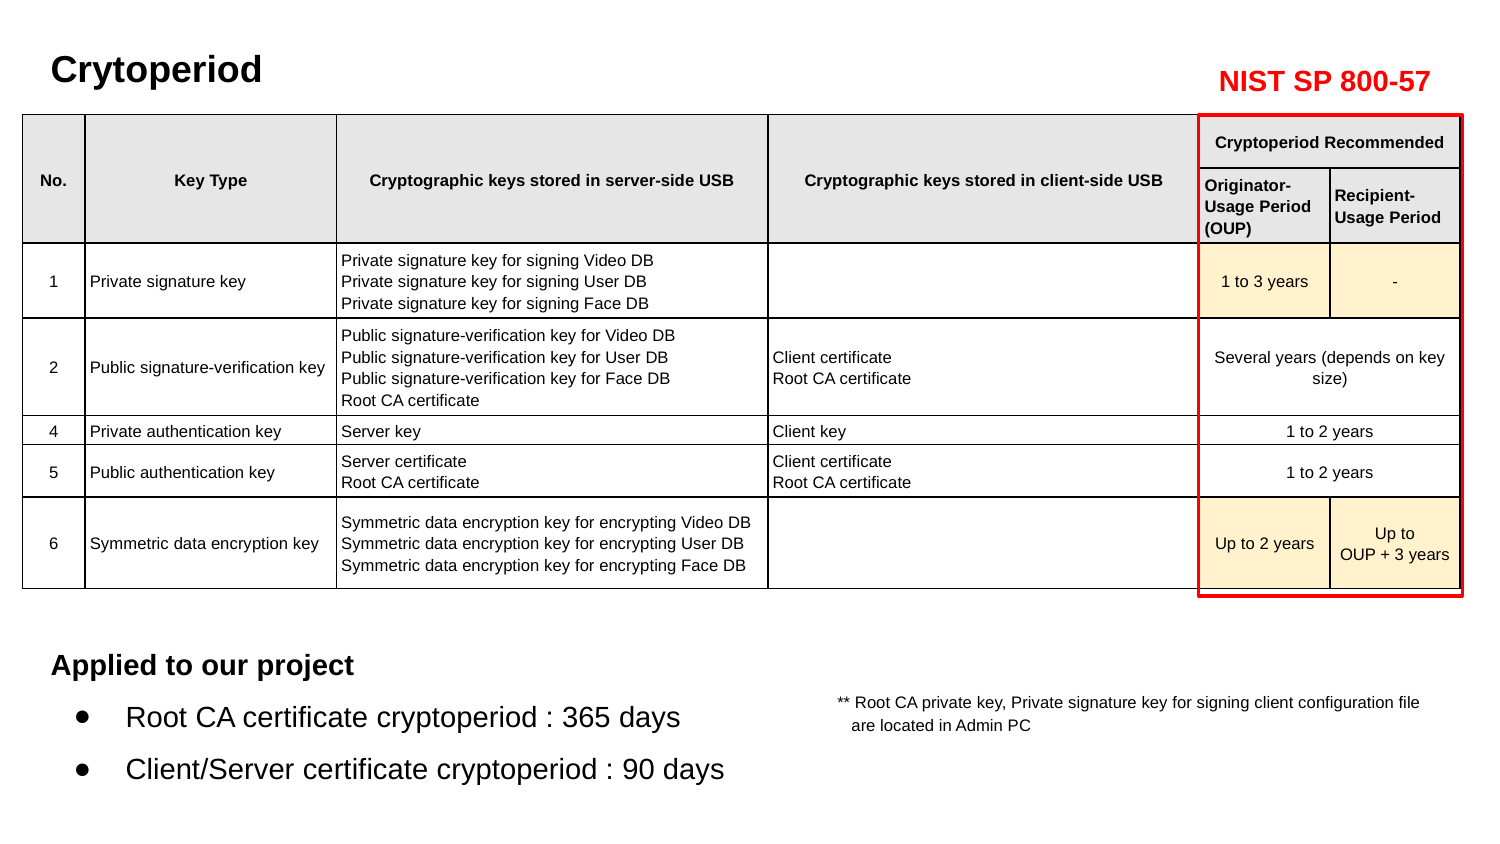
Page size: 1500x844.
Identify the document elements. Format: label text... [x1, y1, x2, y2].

text_box [1198, 114, 1463, 597]
table_cell Private signature key for signing Video DB Private signature key for signing User DB Private signature key for signing Face DB [337, 244, 767, 317]
table_cell Public signature-verification key for Video DB Public signature-verification key for User DB Public signature-verification key for Face DB Root CA certificate [337, 319, 767, 415]
table_header Key Type [86, 115, 336, 242]
table_cell Client key [769, 416, 1198, 444]
table_cell Client certificate Root CA certificate [769, 319, 1198, 415]
table_cell Symmetric data encryption key [86, 498, 336, 588]
table_cell 6 [23, 498, 84, 588]
table_cell Private signature key [86, 244, 336, 317]
table_cell 4 [23, 416, 84, 444]
table_cell Server certificate Root CA certificate [337, 445, 767, 496]
table_header Cryptographic keys stored in server-side USB [337, 115, 767, 242]
table_cell Public signature-verification key [86, 319, 336, 415]
text_box Crytoperiod [35, 29, 1224, 105]
table_cell Server key [337, 416, 767, 444]
text_box Applied to our project Root CA certificate cryptoperiod : 365 days Client/Server certificate cryptoperiod : 90 days [35, 613, 1004, 801]
table_cell Client certificate Root CA certificate [769, 445, 1198, 496]
table_cell [769, 244, 1198, 317]
table_cell Private authentication key [86, 416, 336, 444]
table_cell Public authentication key [86, 445, 336, 496]
table_cell 5 [23, 445, 84, 496]
text_box ** Root CA private key, Private signature key for signing client configuration file are located in Admin PC [822, 673, 1468, 750]
table_header Cryptographic keys stored in client-side USB [769, 115, 1198, 242]
table_cell 2 [23, 319, 84, 415]
table_cell 1 [23, 244, 84, 317]
table_header No. [23, 115, 84, 242]
table_cell Symmetric data encryption key for encrypting Video DB Symmetric data encryption key for encrypting User DB Symmetric data encryption key for encrypting Face DB [337, 498, 767, 588]
table_cell [769, 498, 1198, 588]
text_box NIST SP 800-57 [1203, 47, 1458, 113]
